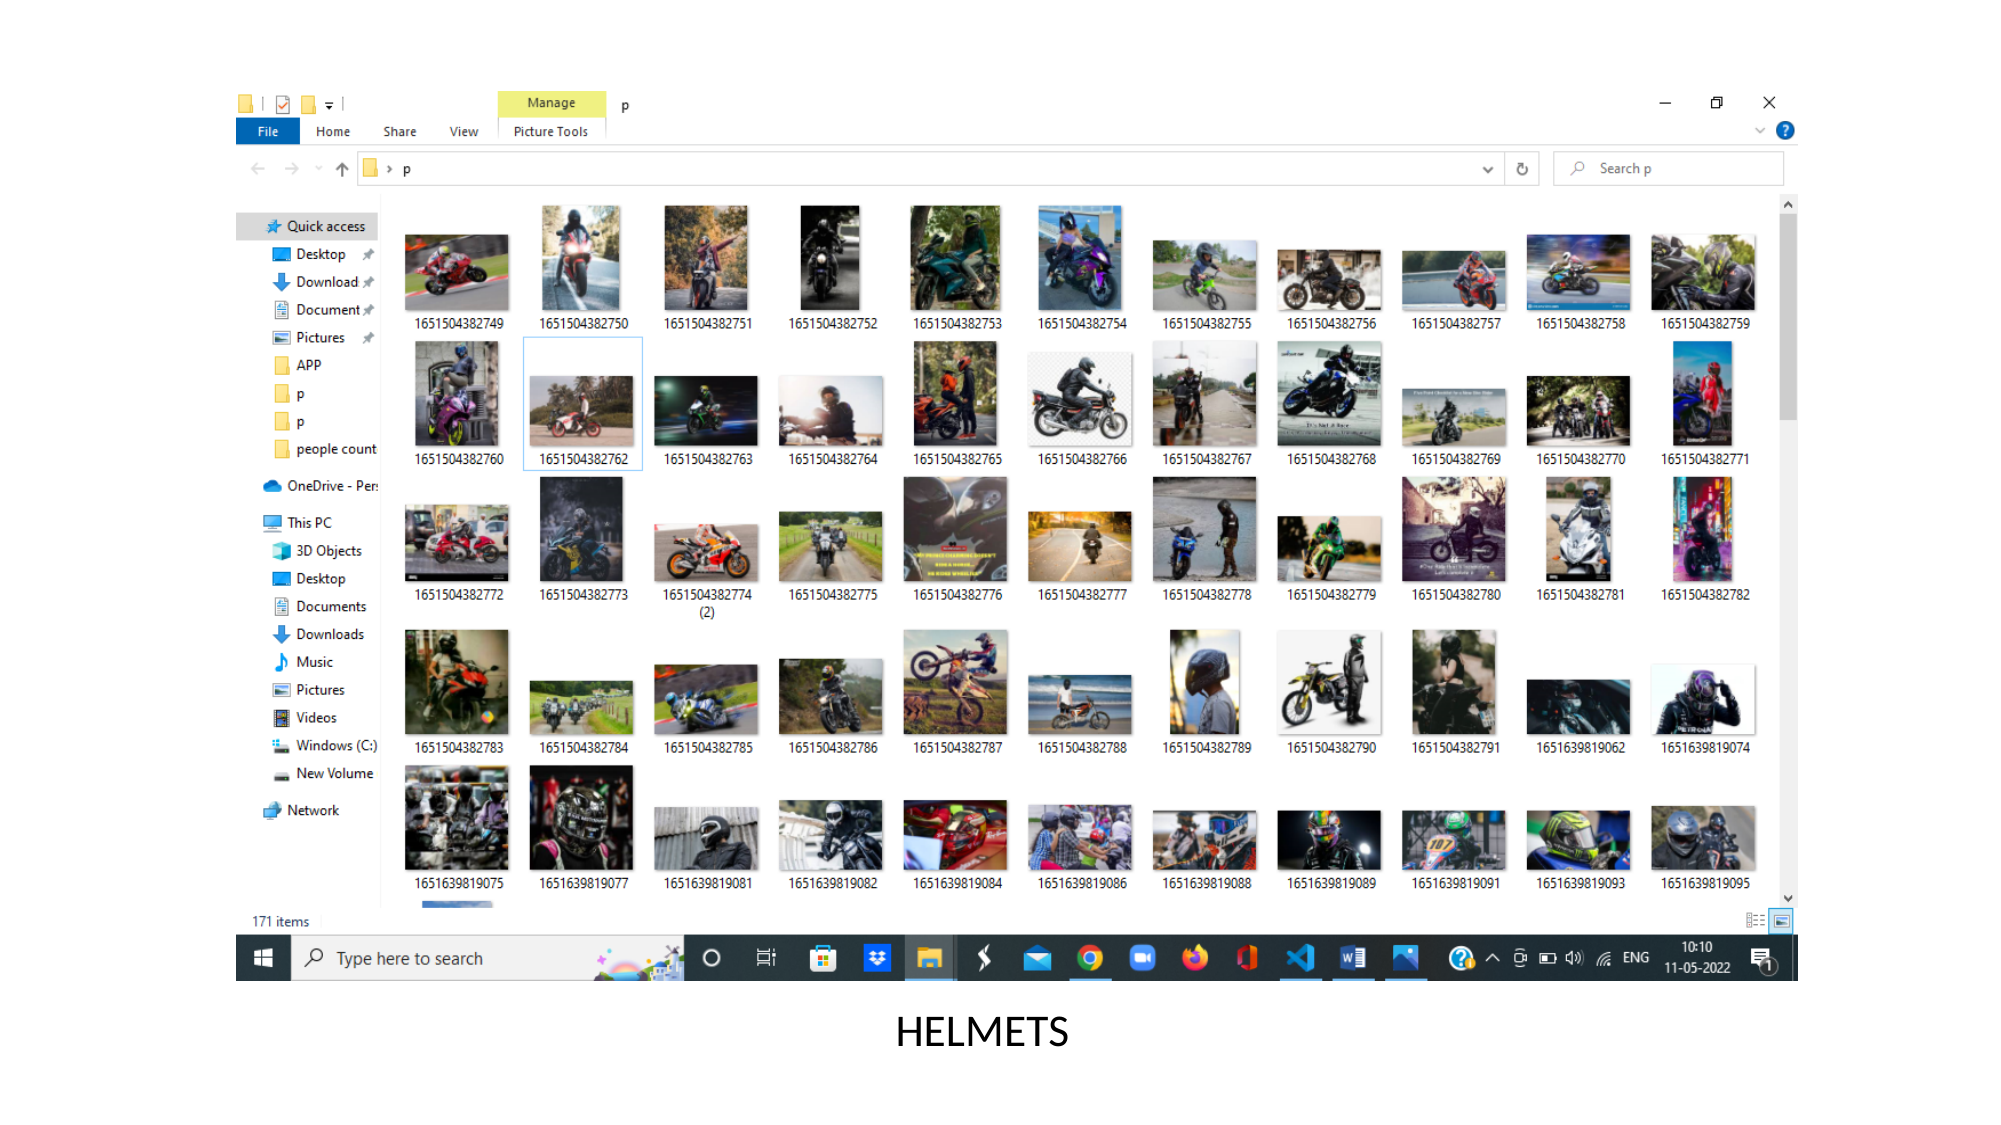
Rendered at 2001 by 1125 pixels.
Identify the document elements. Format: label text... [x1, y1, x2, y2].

picture [236, 91, 1798, 981]
list HELMETS [880, 999, 1120, 1092]
